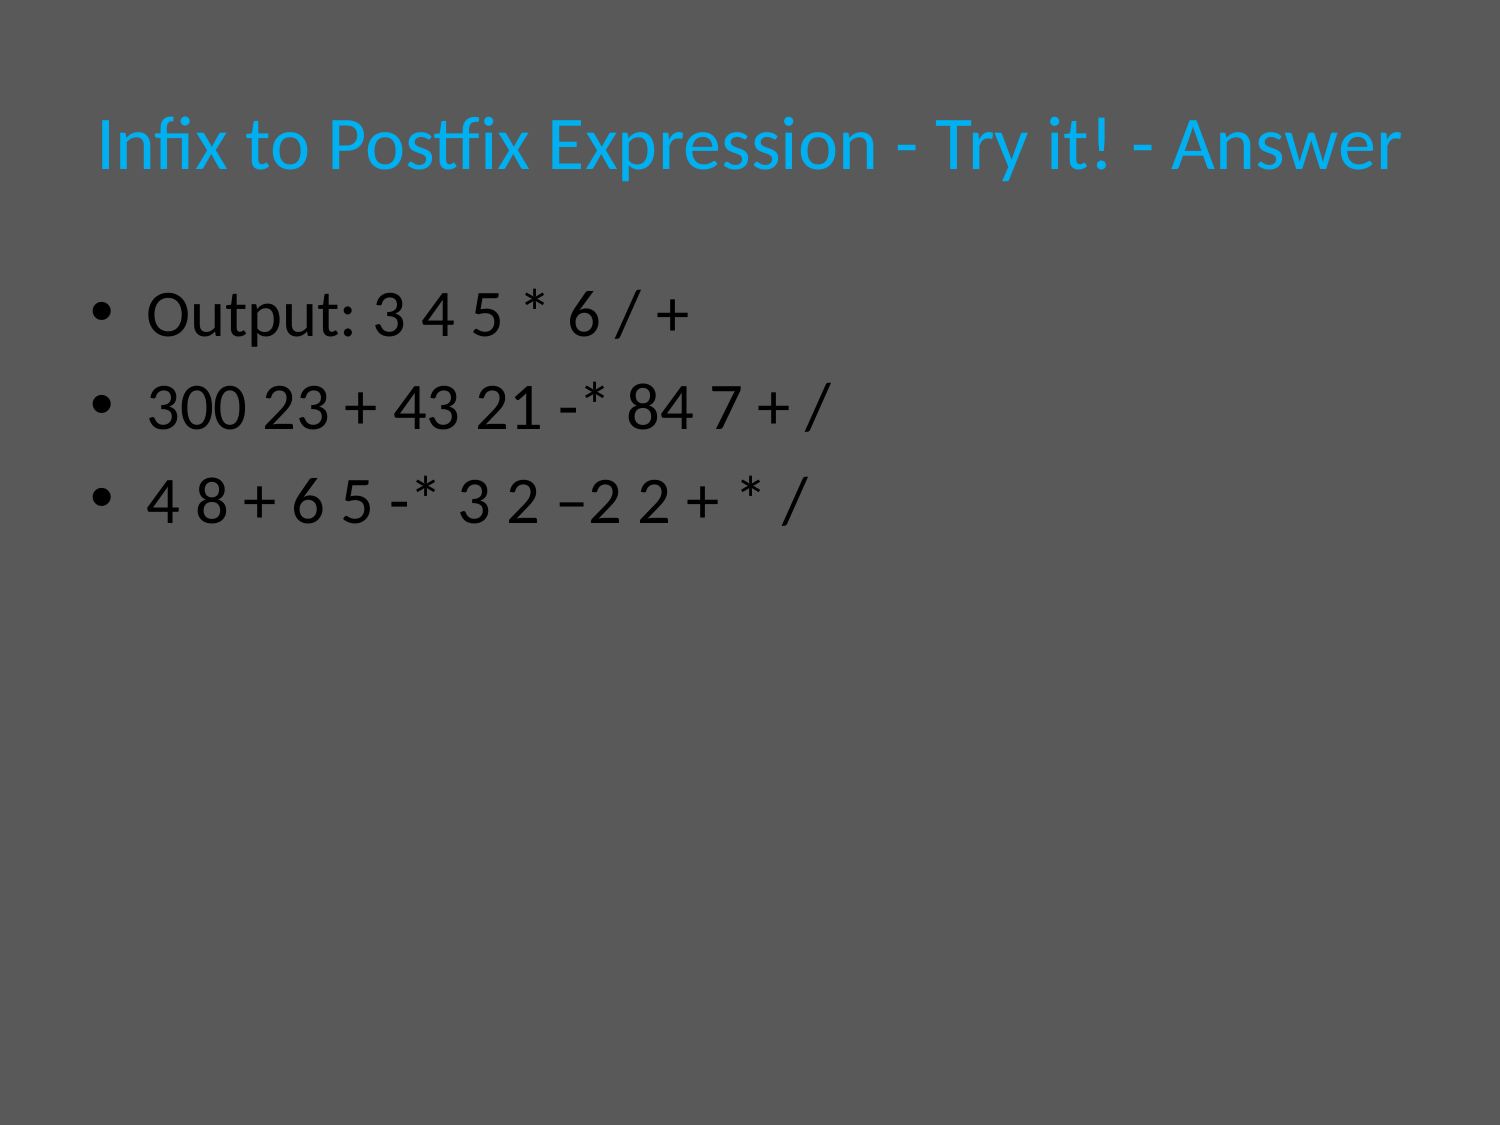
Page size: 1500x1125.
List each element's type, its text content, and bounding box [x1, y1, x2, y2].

list Output: 3 4 5 * 6 / + 300 23 + 43 21 -* 84 7 + / 4 8 + 6 5 -* 3 2 –2 2 + * / [75, 262, 1425, 1005]
title Infix to Postfix Expression - Try it! - Answer [75, 45, 1425, 233]
